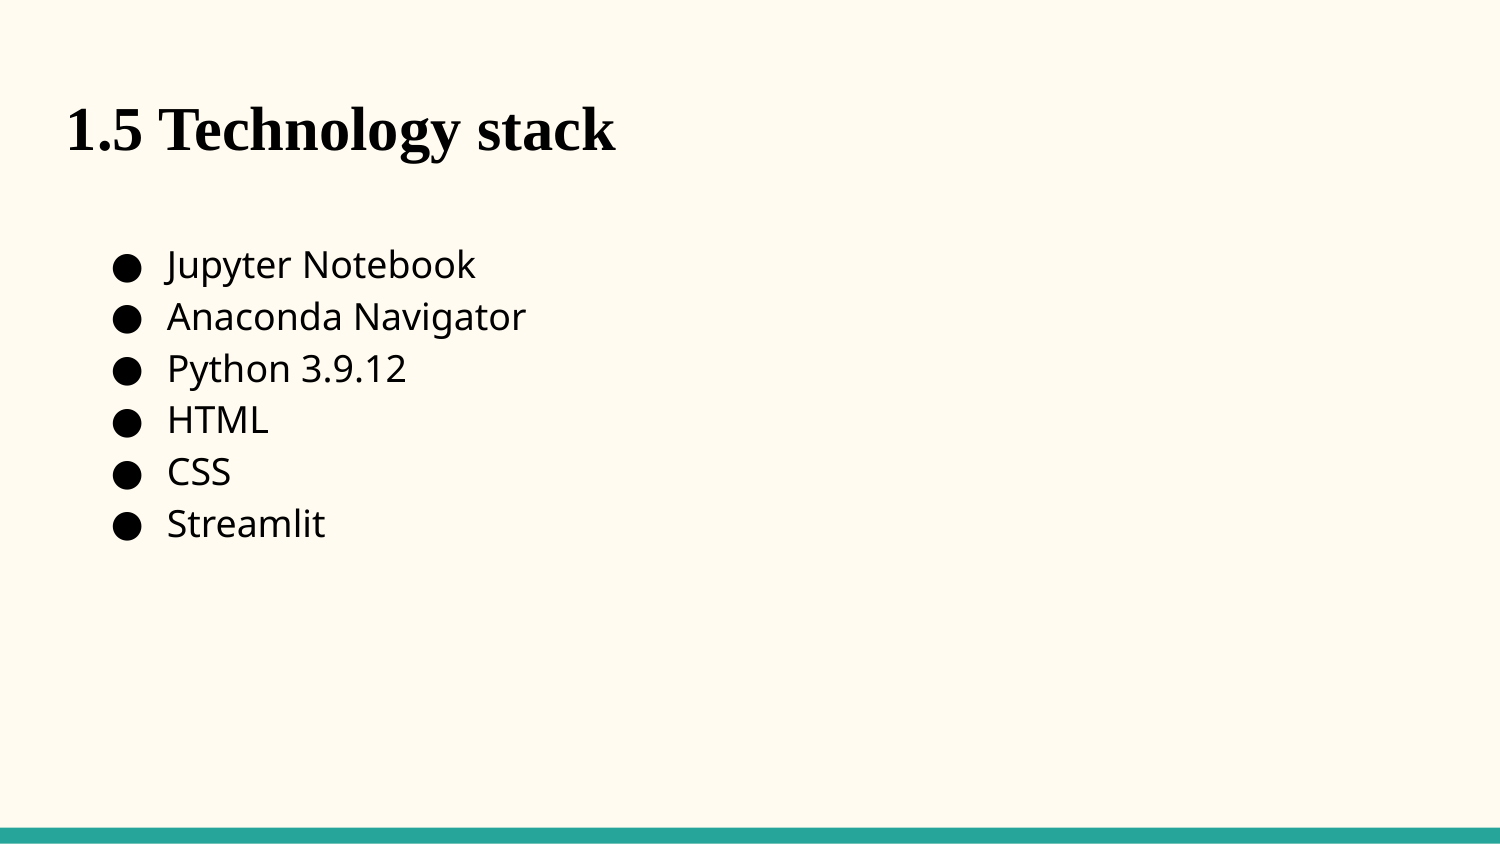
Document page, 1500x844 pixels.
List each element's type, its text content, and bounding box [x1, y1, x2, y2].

text_box Jupyter Notebook Anaconda Navigator Python 3.9.12 HTML CSS Streamlit [77, 219, 1449, 750]
text_box 1.5 Technology stack [51, 72, 1449, 174]
